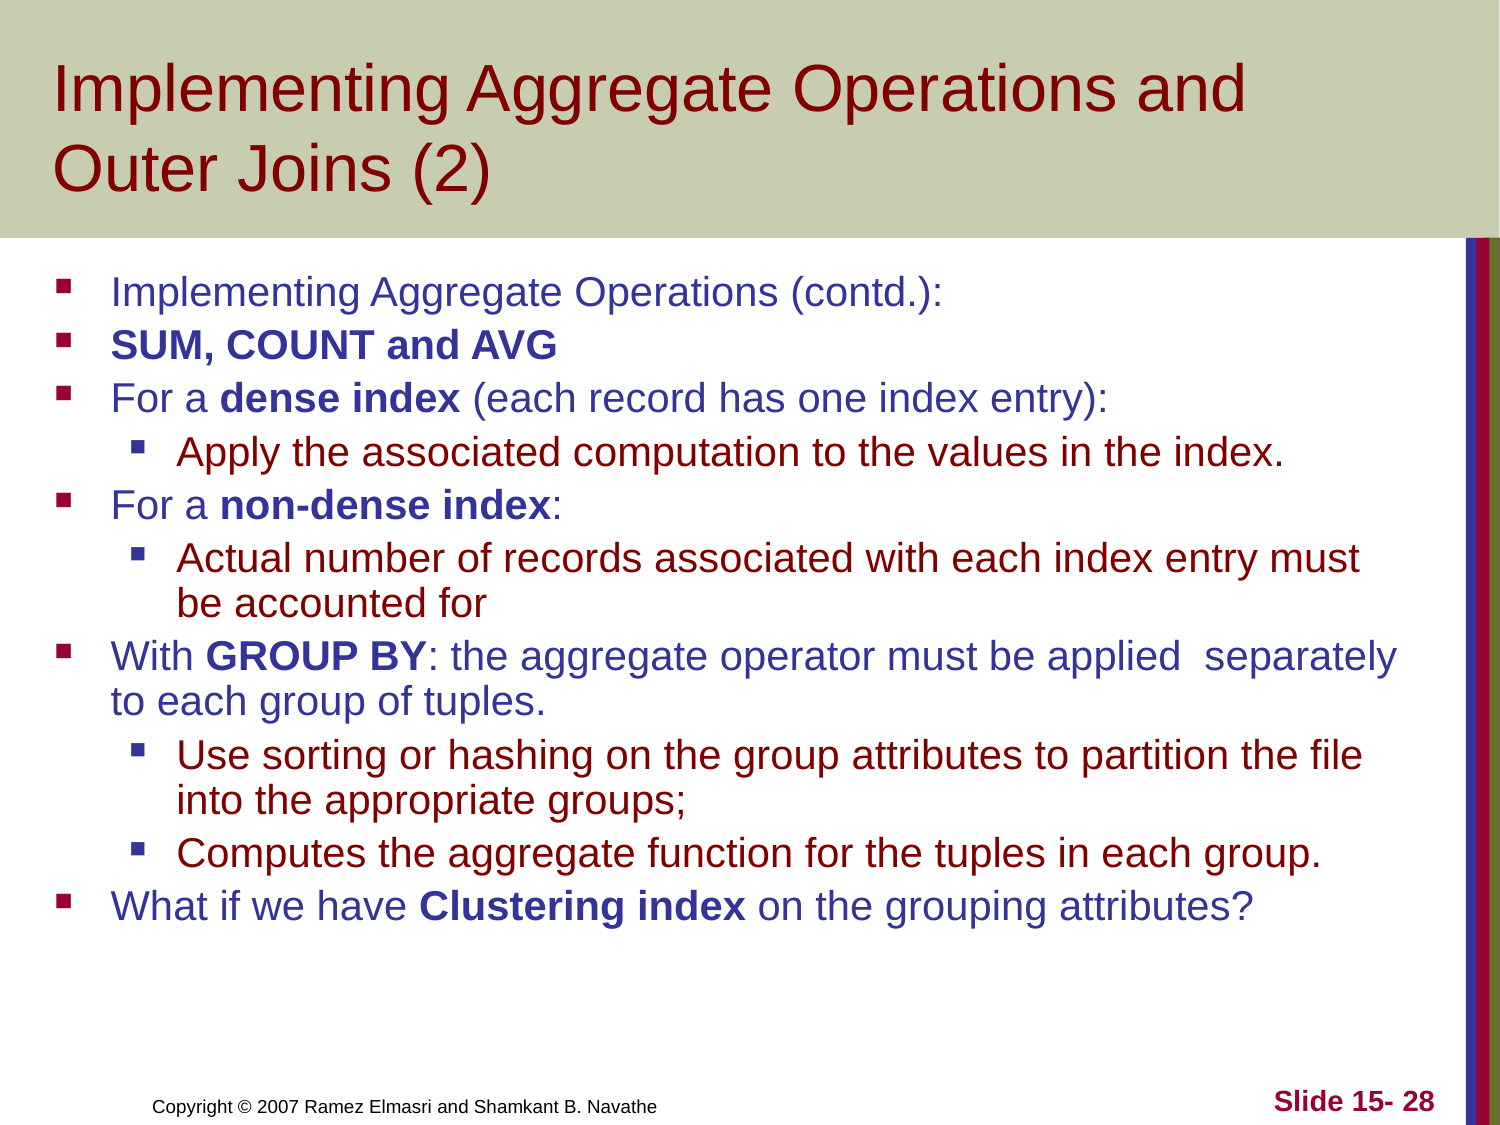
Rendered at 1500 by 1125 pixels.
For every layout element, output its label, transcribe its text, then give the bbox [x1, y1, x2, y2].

slide_number Slide 15- 28 [1137, 1049, 1451, 1125]
list Implementing Aggregate Operations (contd.): SUM, COUNT and AVG For a dense index (each record has one index entry): Apply the associated computation to the values in the index. For a non-dense index: Actual number of records associated with each index entry must be accounted for With GROUP BY: the aggregate operator must be applied separately to each group of tuples. Use sorting or hashing on the group attributes to partition the file into the appropriate groups; Computes the aggregate function for the tuples in each group. What if we have Clustering index on the grouping attributes? [39, 262, 1401, 1013]
title Implementing Aggregate Operations and Outer Joins (2) [37, 49, 1317, 213]
